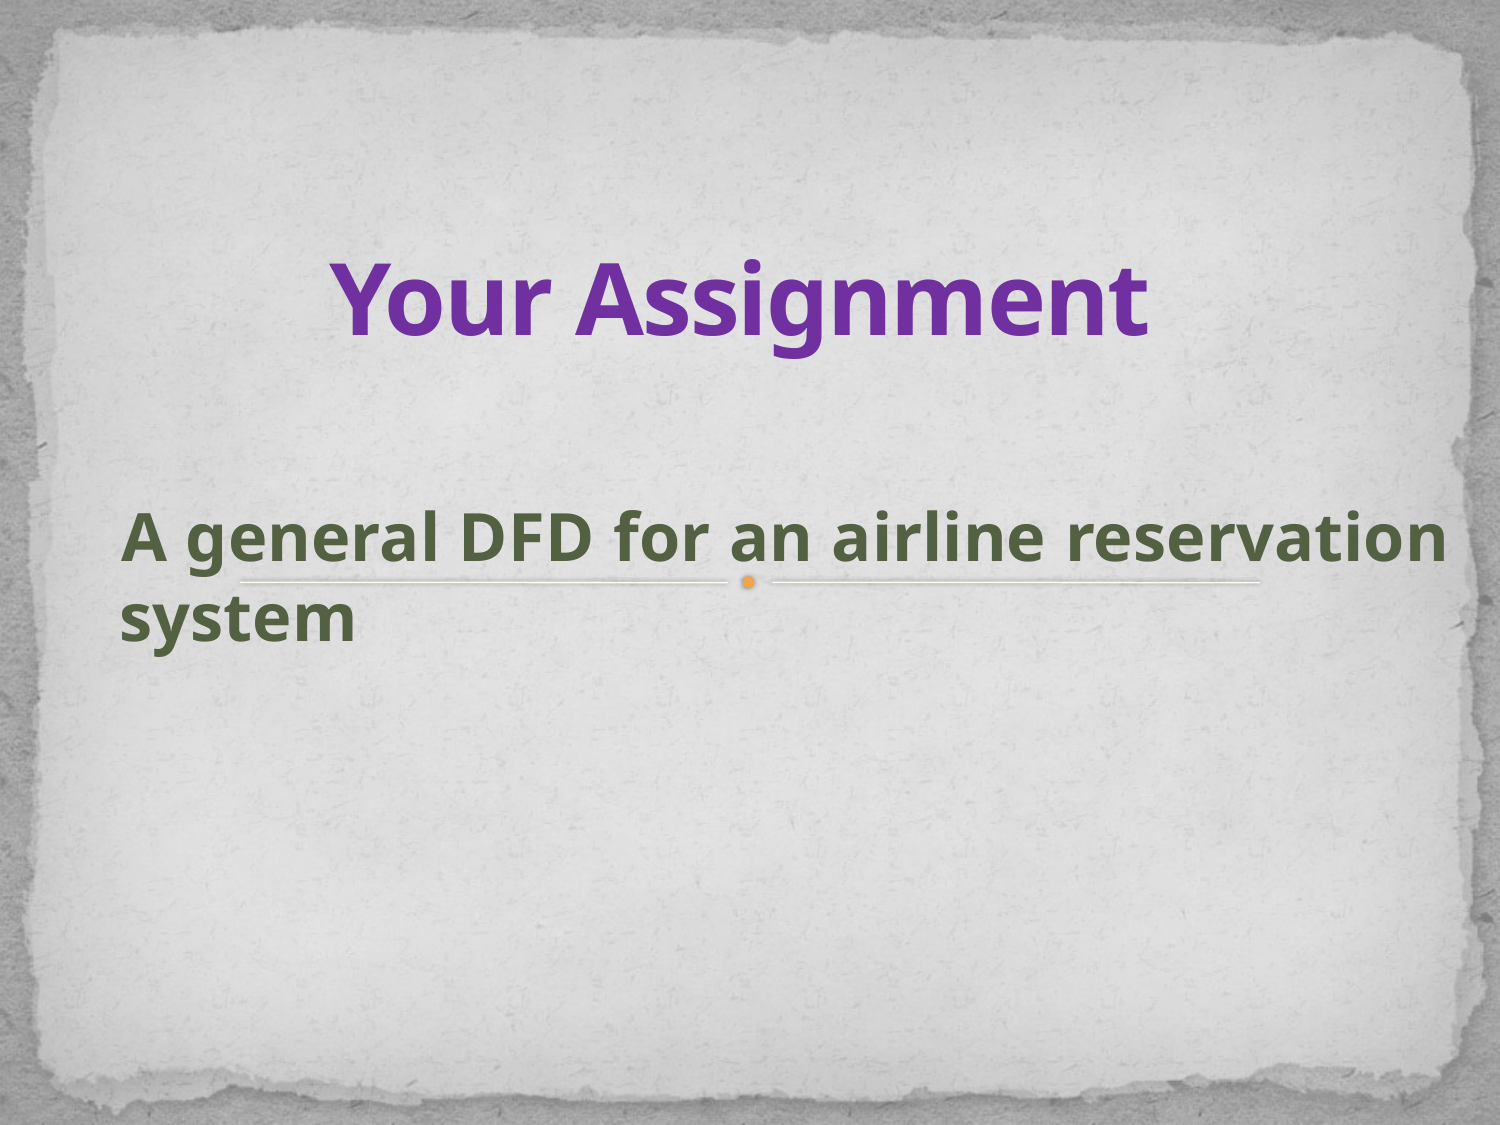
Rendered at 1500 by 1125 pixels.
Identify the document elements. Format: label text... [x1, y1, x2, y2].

text_box A general DFD for an airline reservation system [87, 487, 1465, 663]
title Your Assignment [71, 187, 1434, 363]
